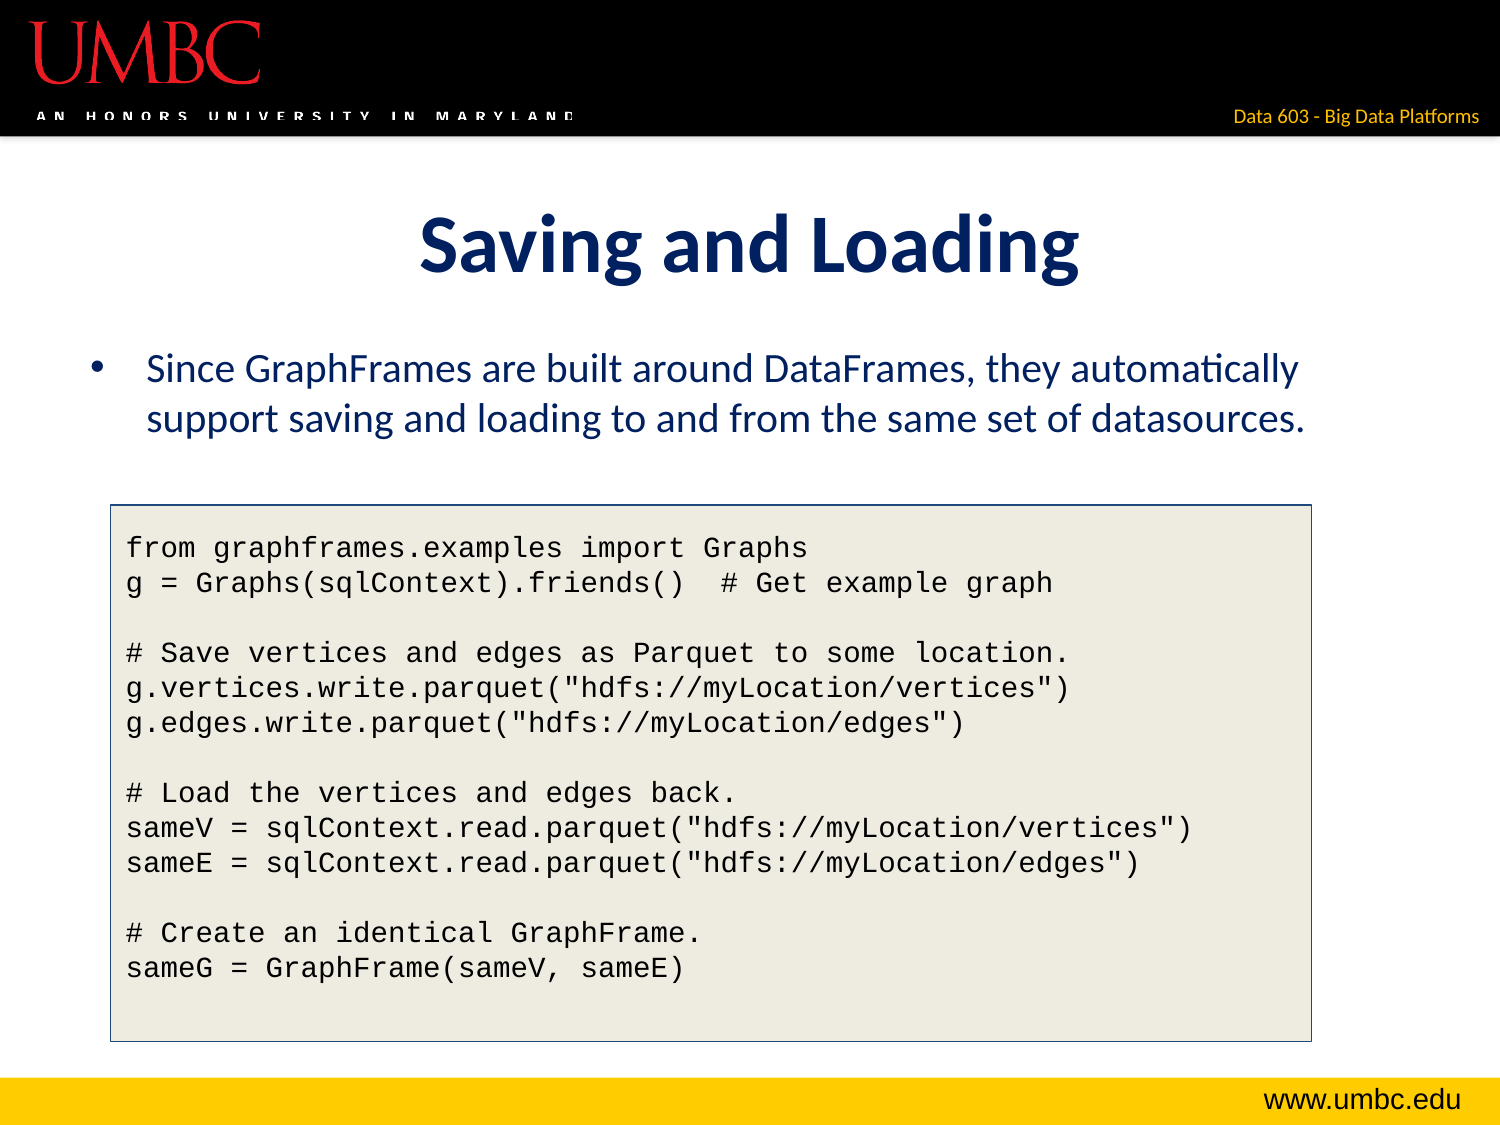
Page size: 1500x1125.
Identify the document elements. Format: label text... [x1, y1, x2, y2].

text_box from graphframes.examples import Graphs g = Graphs(sqlContext).friends() # Get example graph # Save vertices and edges as Parquet to some location. g.vertices.write.parquet("hdfs://myLocation/vertices") g.edges.write.parquet("hdfs://myLocation/edges") # Load the vertices and edges back. sameV = sqlContext.read.parquet("hdfs://myLocation/vertices") sameE = sqlContext.read.parquet("hdfs://myLocation/edges") # Create an identical GraphFrame. sameG = GraphFrame(sameV, sameE) [110, 505, 1312, 1042]
title Saving and Loading [75, 145, 1425, 333]
list Since GraphFrames are built around DataFrames, they automatically support saving and loading to and from the same set of datasources. [75, 333, 1425, 498]
picture [27, 20, 572, 120]
